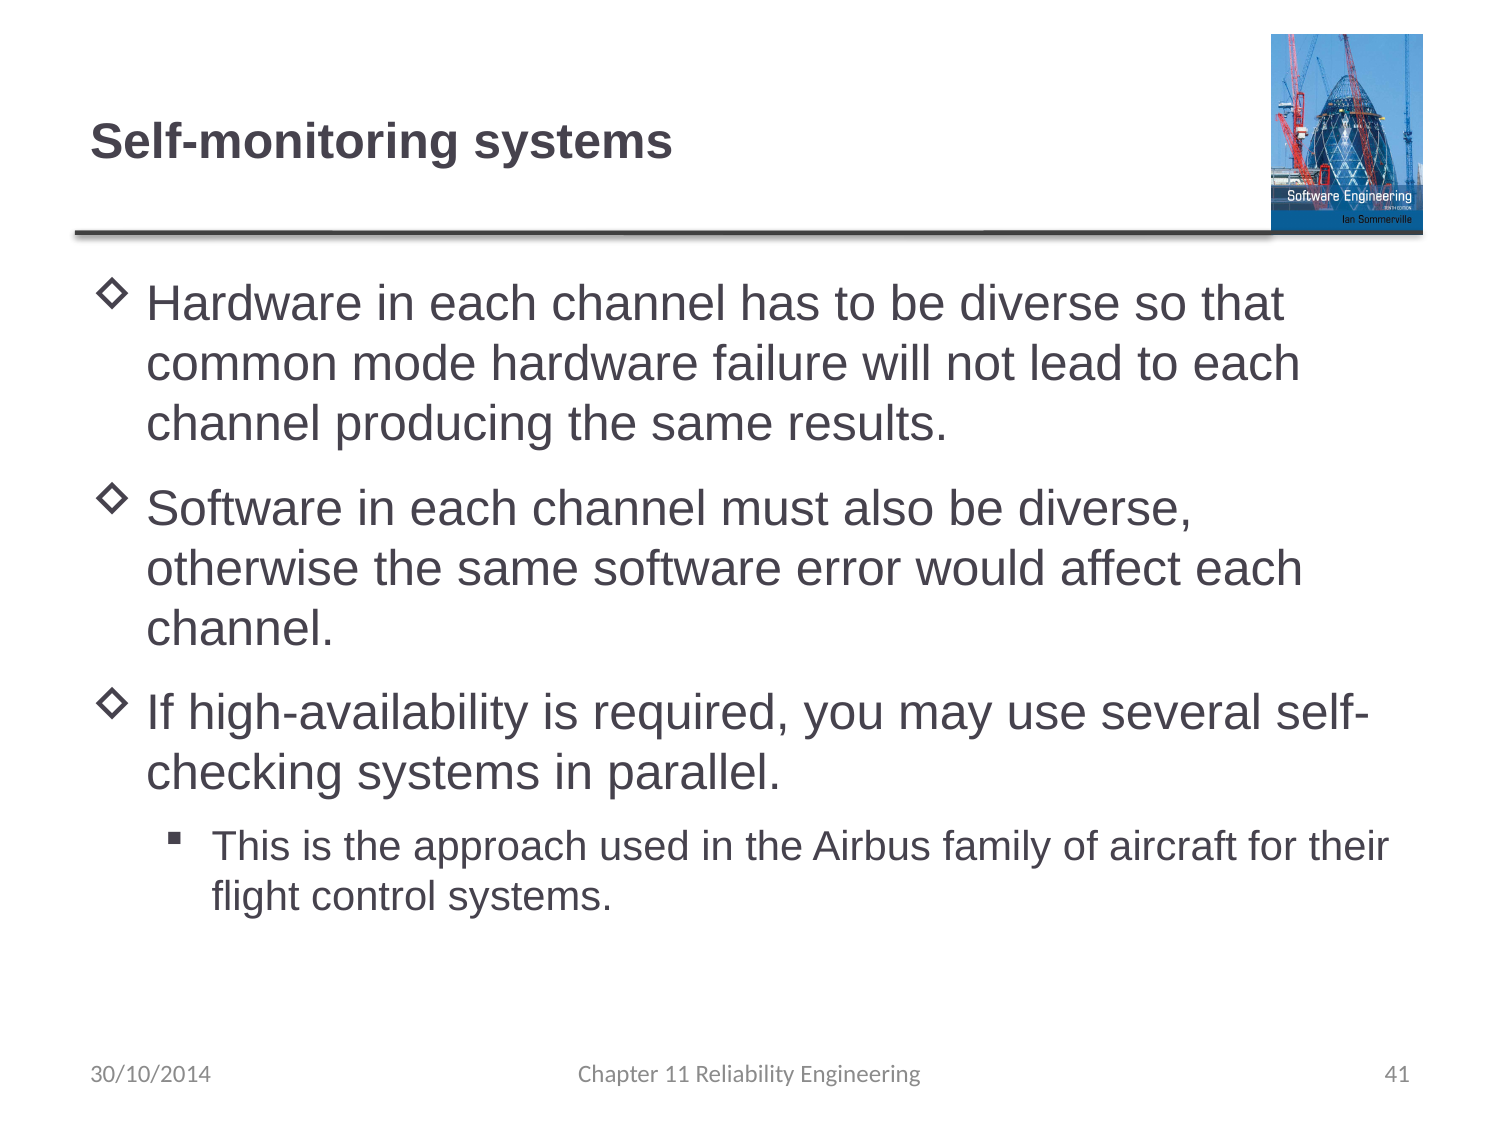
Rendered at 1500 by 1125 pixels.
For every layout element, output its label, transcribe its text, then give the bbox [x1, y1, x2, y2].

list Hardware in each channel has to be diverse so that common mode hardware failure will not lead to each channel producing the same results. Software in each channel must also be diverse, otherwise the same software error would affect each channel. If high-availability is required, you may use several self-checking systems in parallel. This is the approach used in the Airbus family of aircraft for their flight control systems. [75, 262, 1425, 1005]
slide_number 41 [1074, 1042, 1425, 1103]
footer Chapter 11 Reliability Engineering [512, 1042, 988, 1103]
picture [1271, 34, 1423, 230]
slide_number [75, 1042, 425, 1103]
title Self-monitoring systems [74, 44, 1272, 233]
